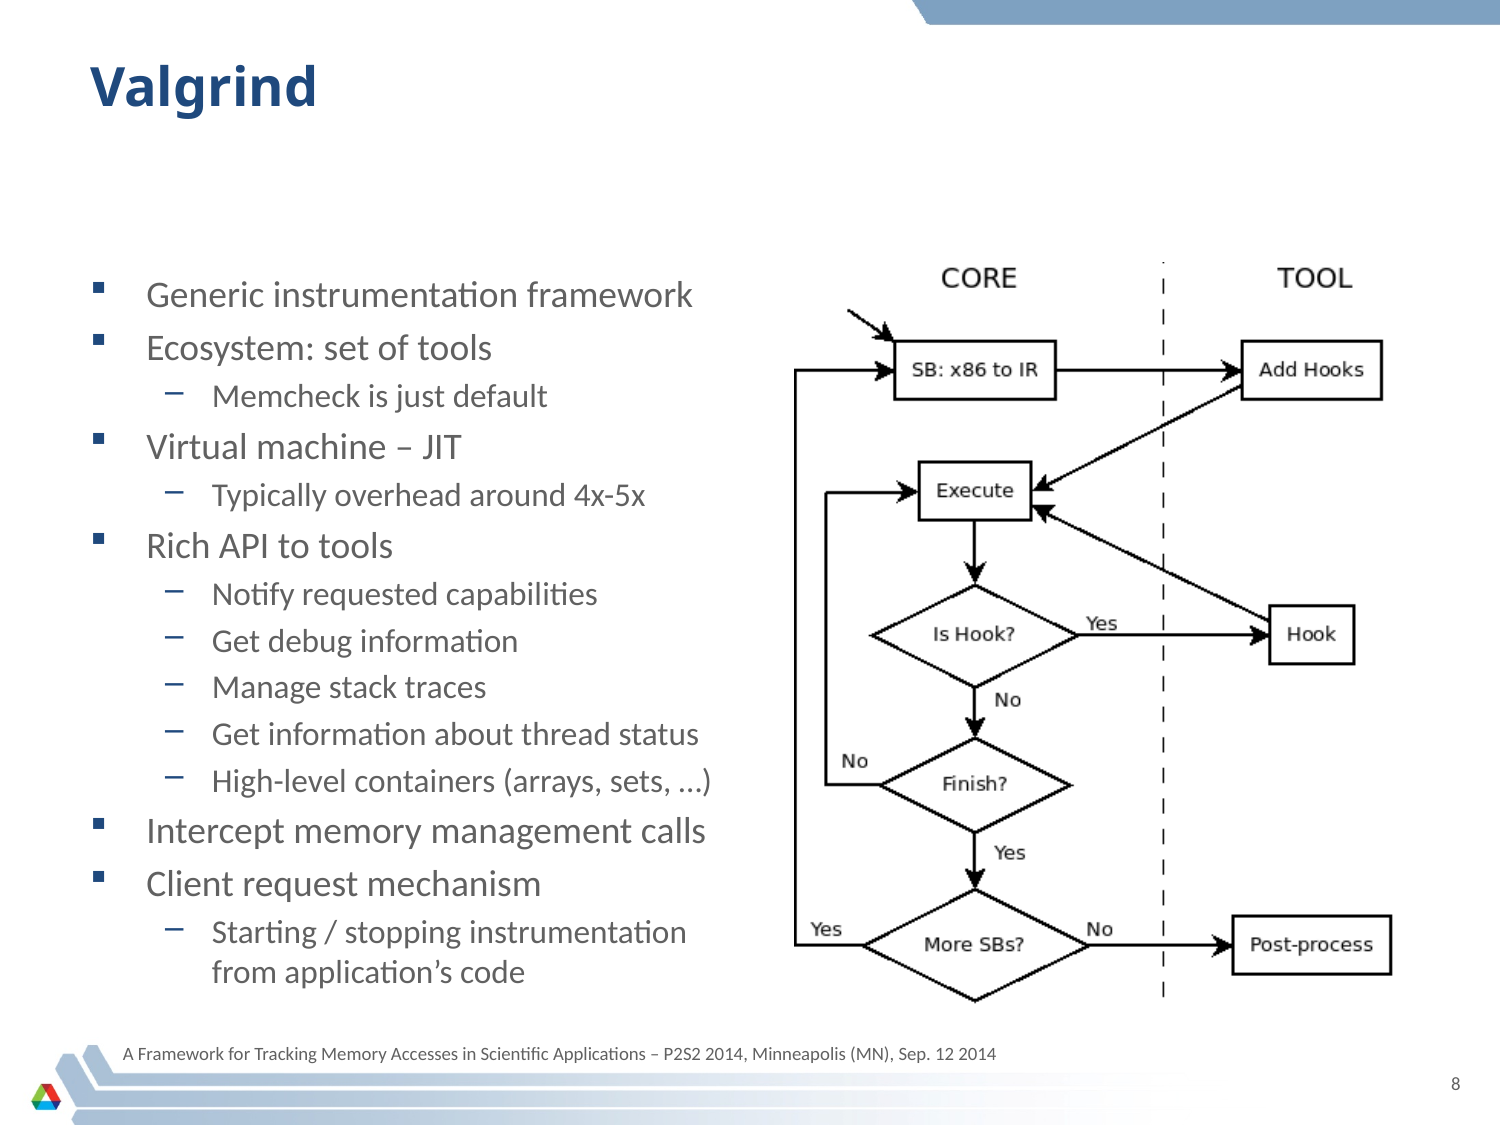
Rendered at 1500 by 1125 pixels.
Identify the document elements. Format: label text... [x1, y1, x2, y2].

picture [0, 0, 1500, 26]
footer A Framework for Tracking Memory Accesses in Scientific Applications – P2S2 2014, Minneapolis (MN), Sep. 12 2014 [107, 1034, 1083, 1073]
list Generic instrumentation framework Ecosystem: set of tools Memcheck is just default Virtual machine – JIT Typically overhead around 4x-5x Rich API to tools Notify requested capabilities Get debug information Manage stack traces Get information about thread status High-level containers (arrays, sets, …) Intercept memory management calls Client request mechanism Starting / stopping instrumentation from application’s code [74, 262, 738, 1006]
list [794, 262, 1394, 1006]
title Valgrind [74, 44, 1426, 233]
slide_number 8 [1412, 1064, 1476, 1125]
picture [0, 1037, 1500, 1125]
